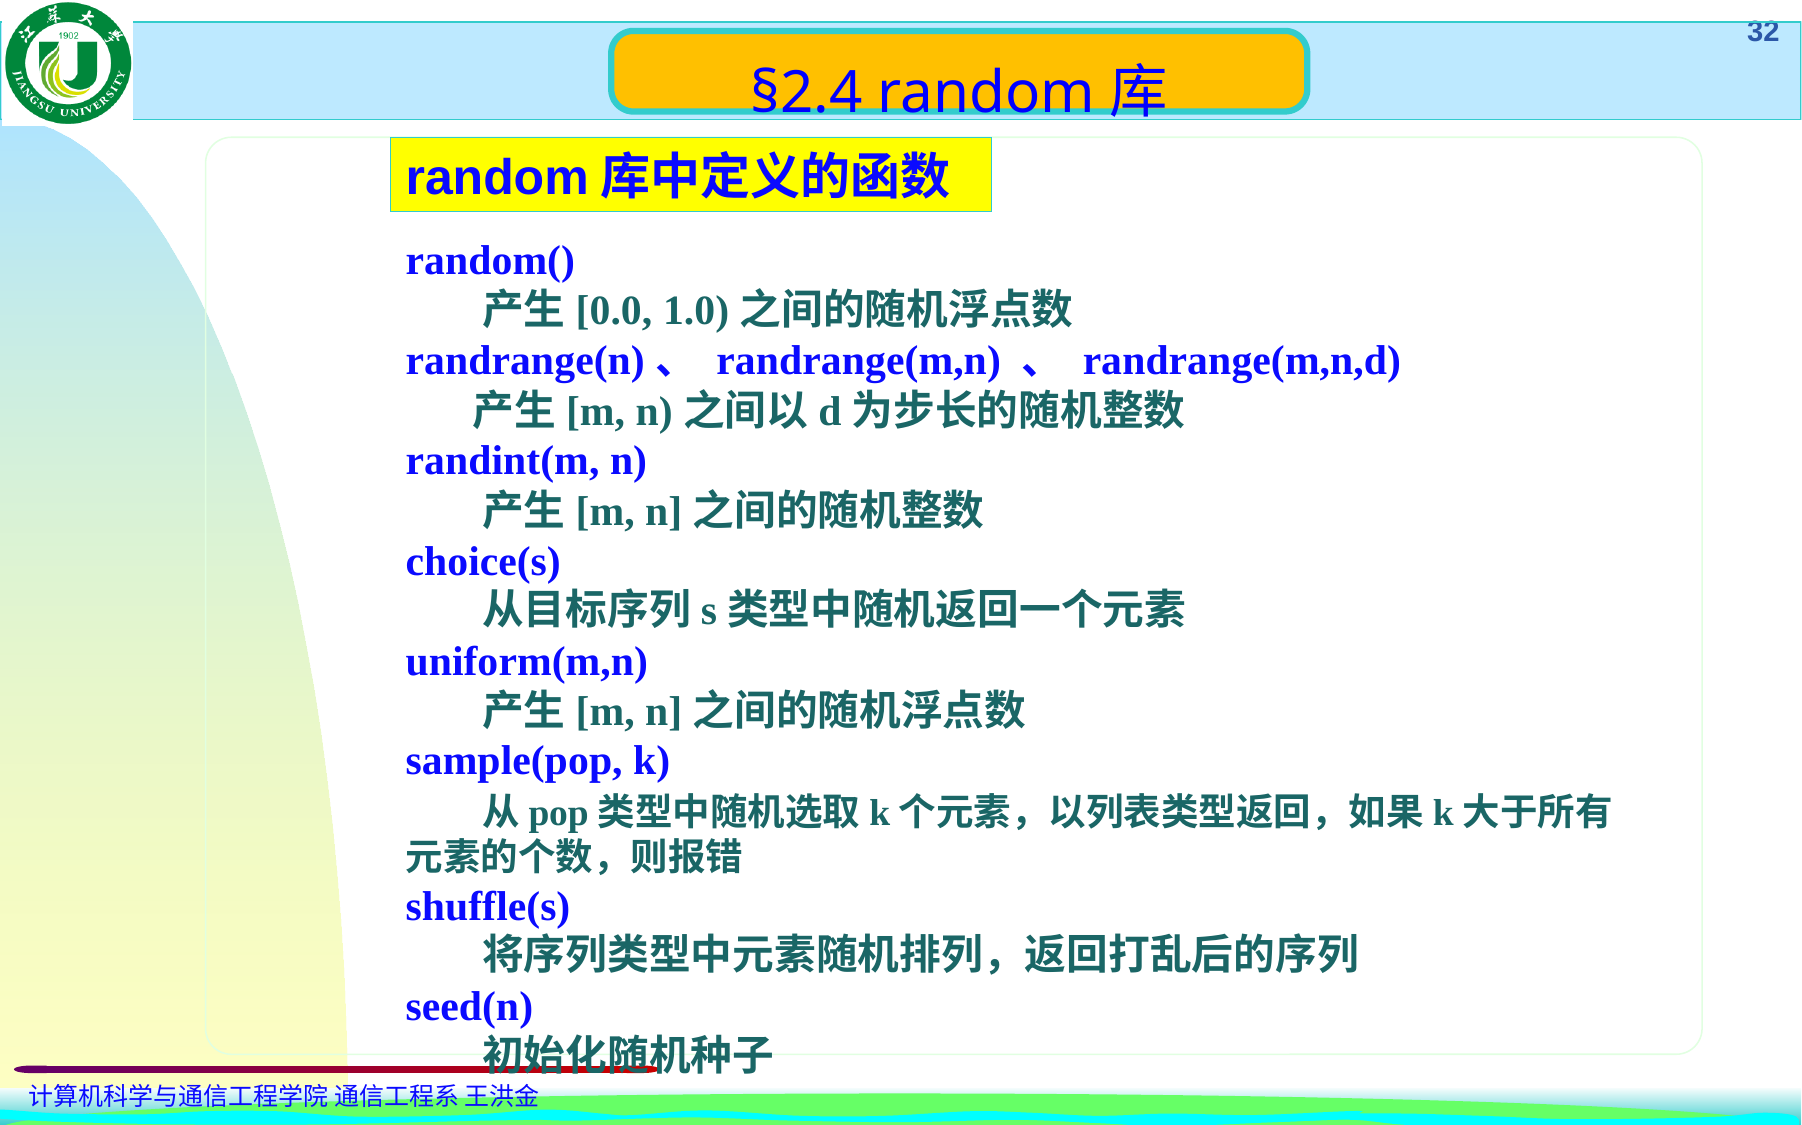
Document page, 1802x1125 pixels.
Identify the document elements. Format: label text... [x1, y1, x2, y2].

text_box random() 产生[0.0, 1.0)之间的随机浮点数 randrange(n)、 randrange(m,n) 、 randrange(m,n,d) 产生[m, n)之间以d为步长的随机整数 randint(m, n) 产生[m, n]之间的随机整数 choice(s) 从目标序列s类型中随机返回一个元素 uniform(m,n) 产生[m, n]之间的随机浮点数 sample(pop, k) 从pop类型中随机选取k个元素，以列表类型返回，如果k大于所有元素的个数，则报错 shuffle(s) 将序列类型中元素随机排列，返回打乱后的序列 seed(n) 初始化随机种子 [390, 225, 1633, 1086]
picture [2, 0, 133, 126]
text_box random库中定义的函数 [390, 137, 992, 212]
text_box §2.4 random库 [611, 30, 1308, 112]
